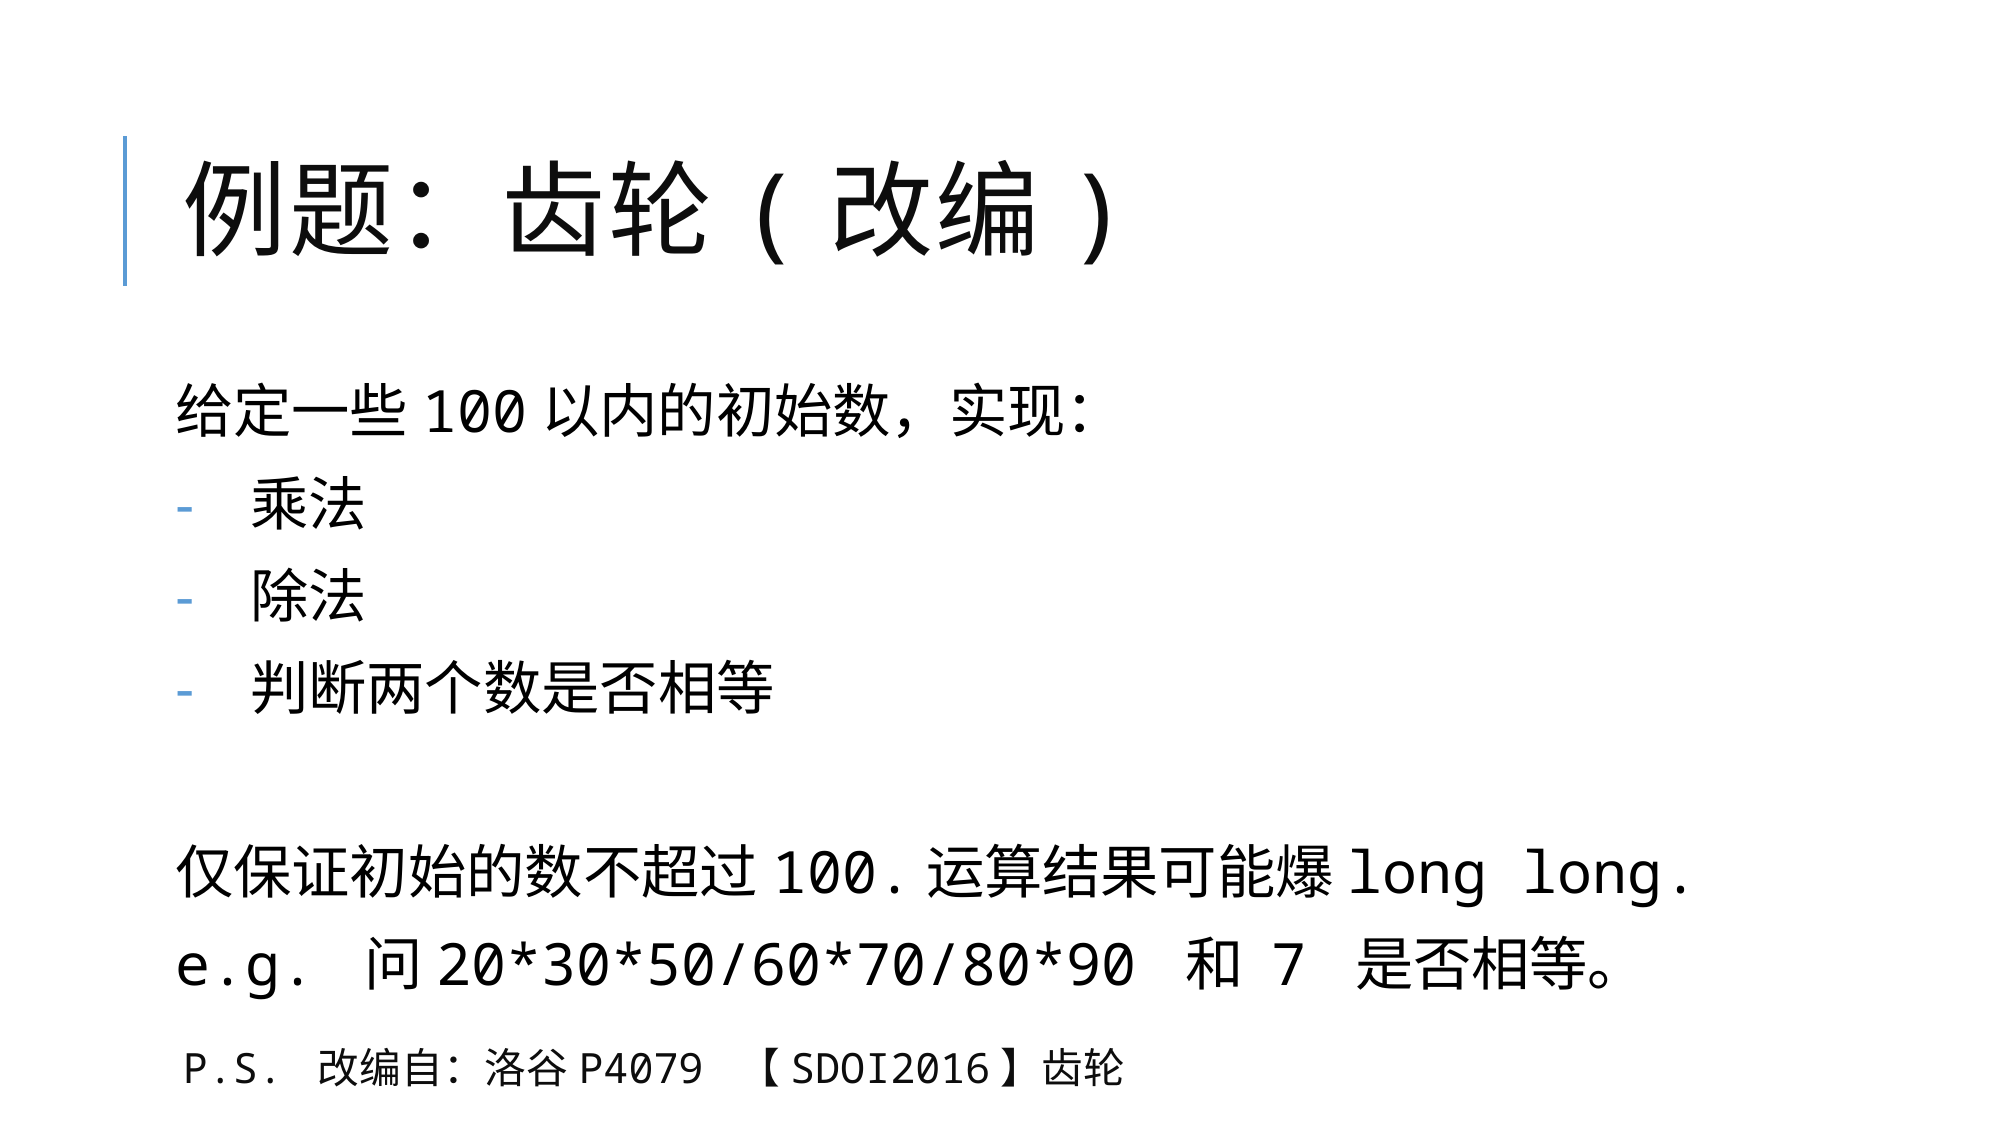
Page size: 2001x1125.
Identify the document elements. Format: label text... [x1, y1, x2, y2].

list 给定一些100以内的初始数，实现： 乘法 除法 判断两个数是否相等 仅保证初始的数不超过100.运算结果可能爆long long. e.g. 问20*30*50/60*70/80*90 和 7 是否相等。 [168, 375, 1763, 1035]
footer P.S. 改编自：洛谷P4079 【SDOI2016】齿轮 [168, 1044, 1763, 1090]
title 例题：齿轮(改编) [168, 96, 1763, 342]
